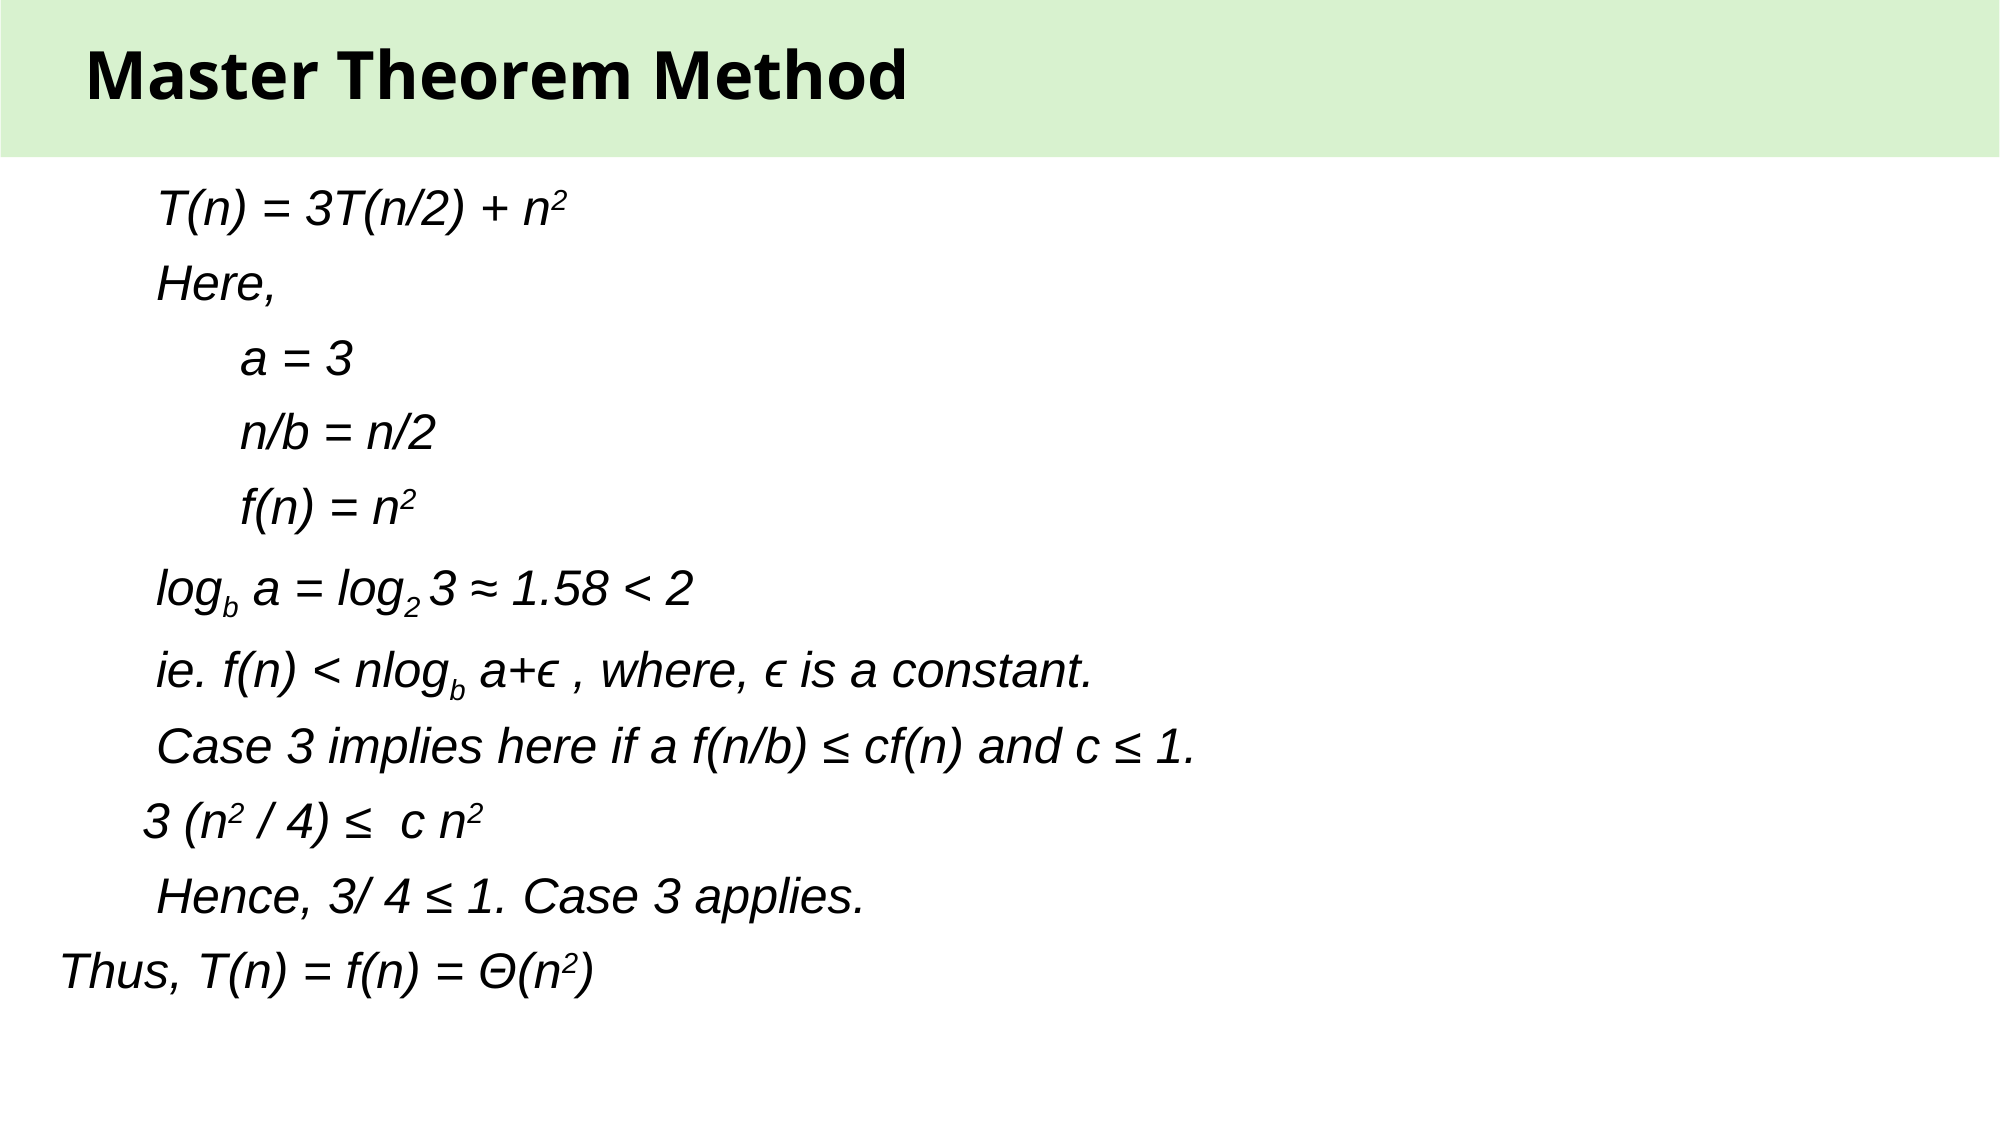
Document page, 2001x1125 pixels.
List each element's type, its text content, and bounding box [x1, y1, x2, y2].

title Master Theorem Method [0, 0, 2000, 158]
list T(n) = 3T(n/2) + n2 Here, a = 3 n/b = n/2 f(n) = n2 logb a = log2 3 ≈ 1.58 < 2 ie. f(n) < nlogb a+ϵ , where, ϵ is a constant. Case 3 implies here if a f(n/b) ≤ cf(n) and c ≤ 1. 3 (n2 / 4) ≤ c n2 Hence, 3/ 4 ≤ 1. Case 3 applies. Thus, T(n) = f(n) = Θ(n2) [43, 174, 1950, 1105]
